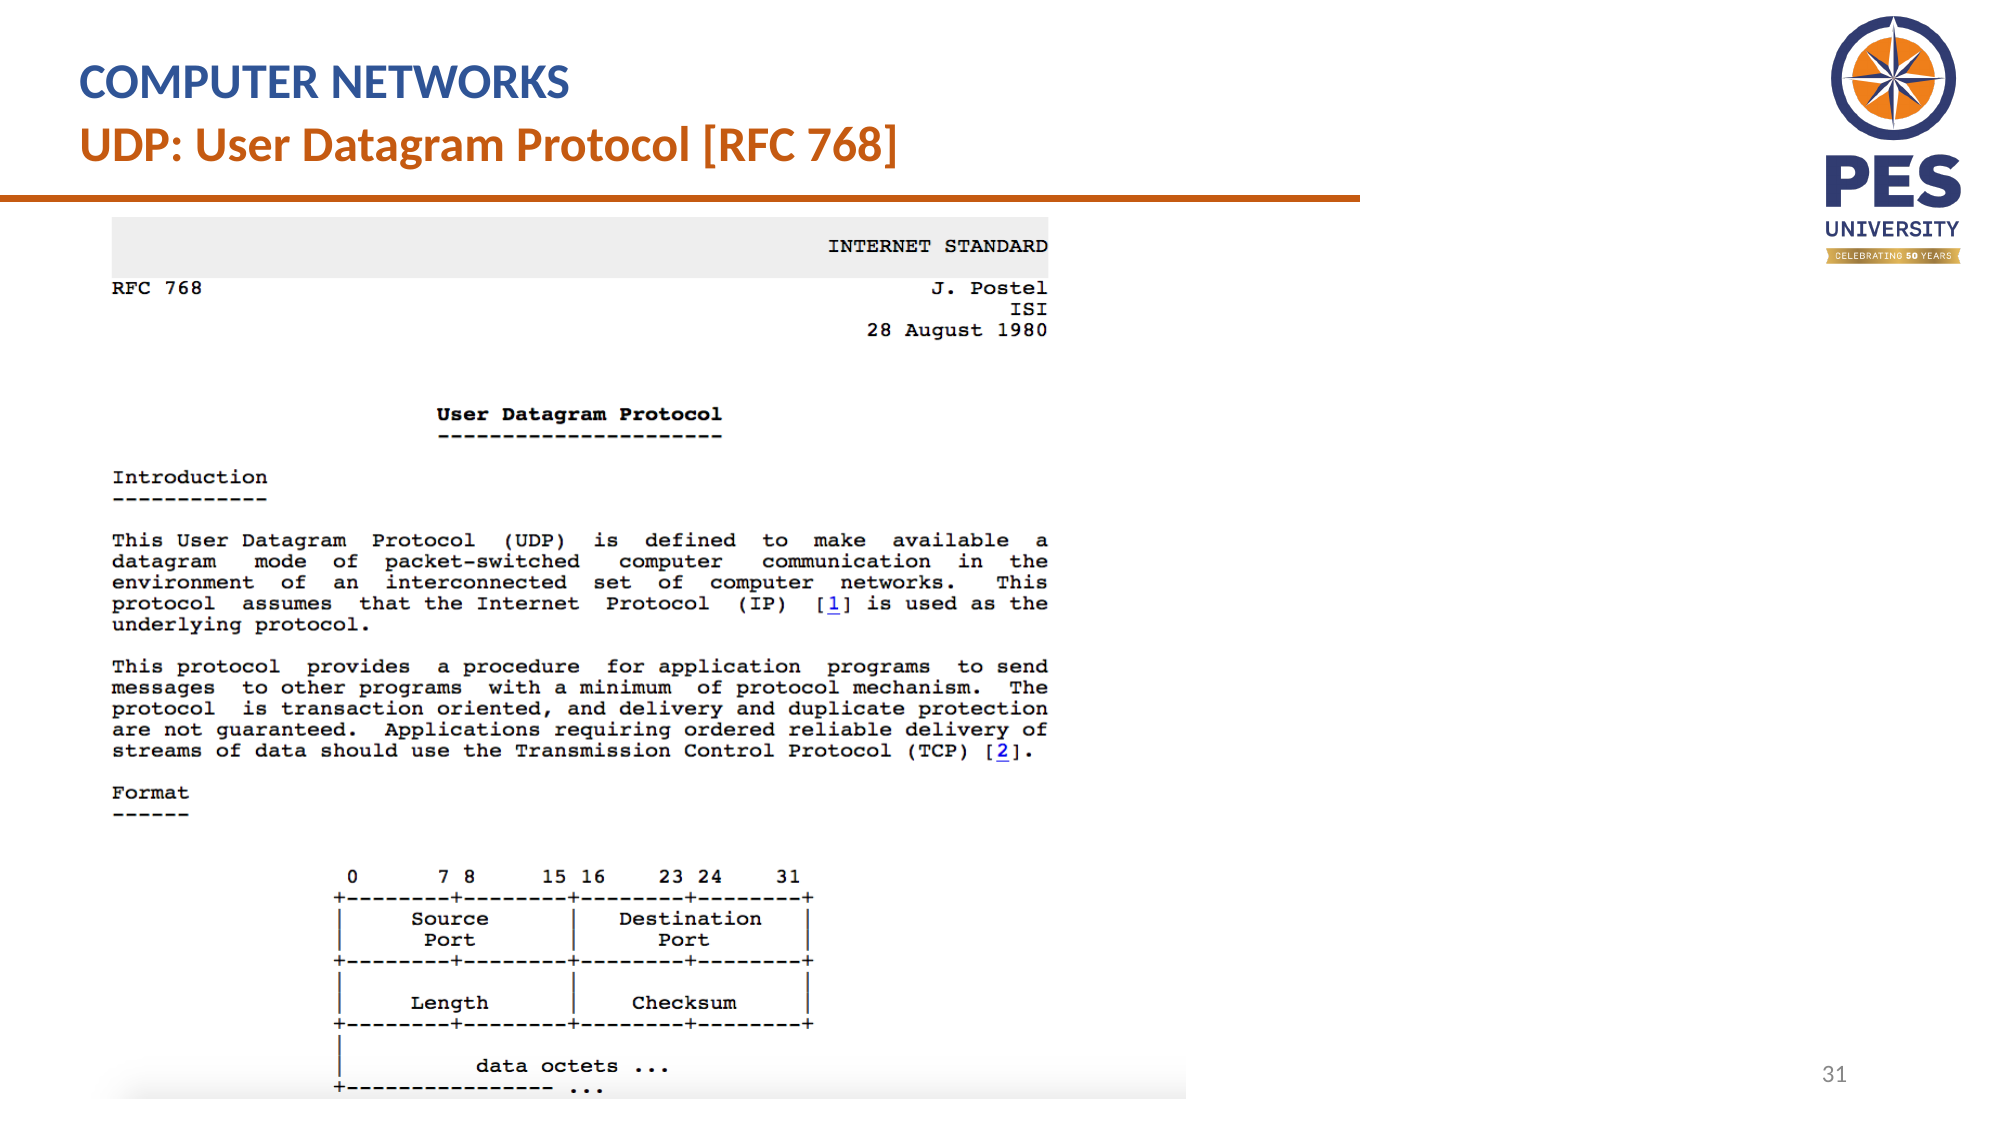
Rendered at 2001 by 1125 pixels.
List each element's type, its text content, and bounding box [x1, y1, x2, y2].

text_box COMPUTER NETWORKS [64, 41, 1295, 117]
picture [49, 217, 1186, 1100]
picture [1826, 16, 1961, 264]
slide_number ‹#› [1412, 1042, 1863, 1103]
text_box UDP: User Datagram Protocol [RFC 768] [64, 103, 1377, 179]
